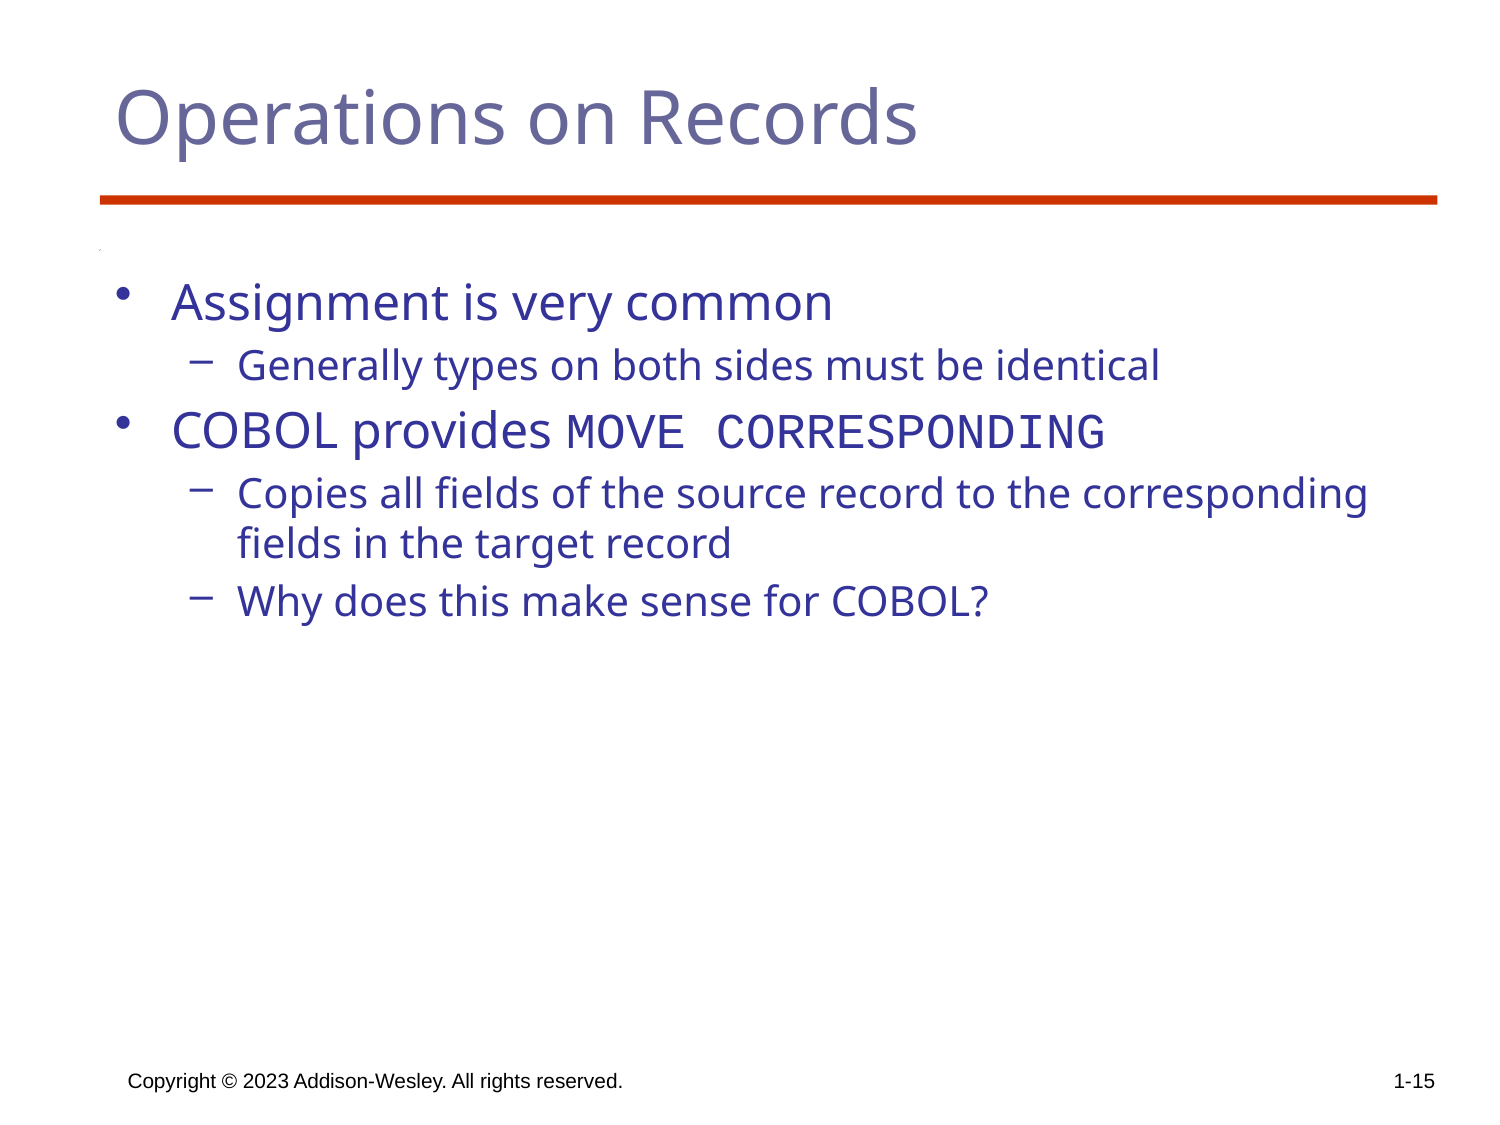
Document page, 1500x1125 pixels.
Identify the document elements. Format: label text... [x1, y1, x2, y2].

list Assignment is very common Generally types on both sides must be identical COBOL provides MOVE CORRESPONDING Copies all fields of the source record to the corresponding fields in the target record Why does this make sense for COBOL? [99, 262, 1438, 1013]
footer Copyright © 2023 Addison-Wesley. All rights reserved. [112, 1024, 801, 1101]
slide_number 1-15 [1137, 1024, 1451, 1101]
title Operations on Records [99, 62, 1438, 250]
